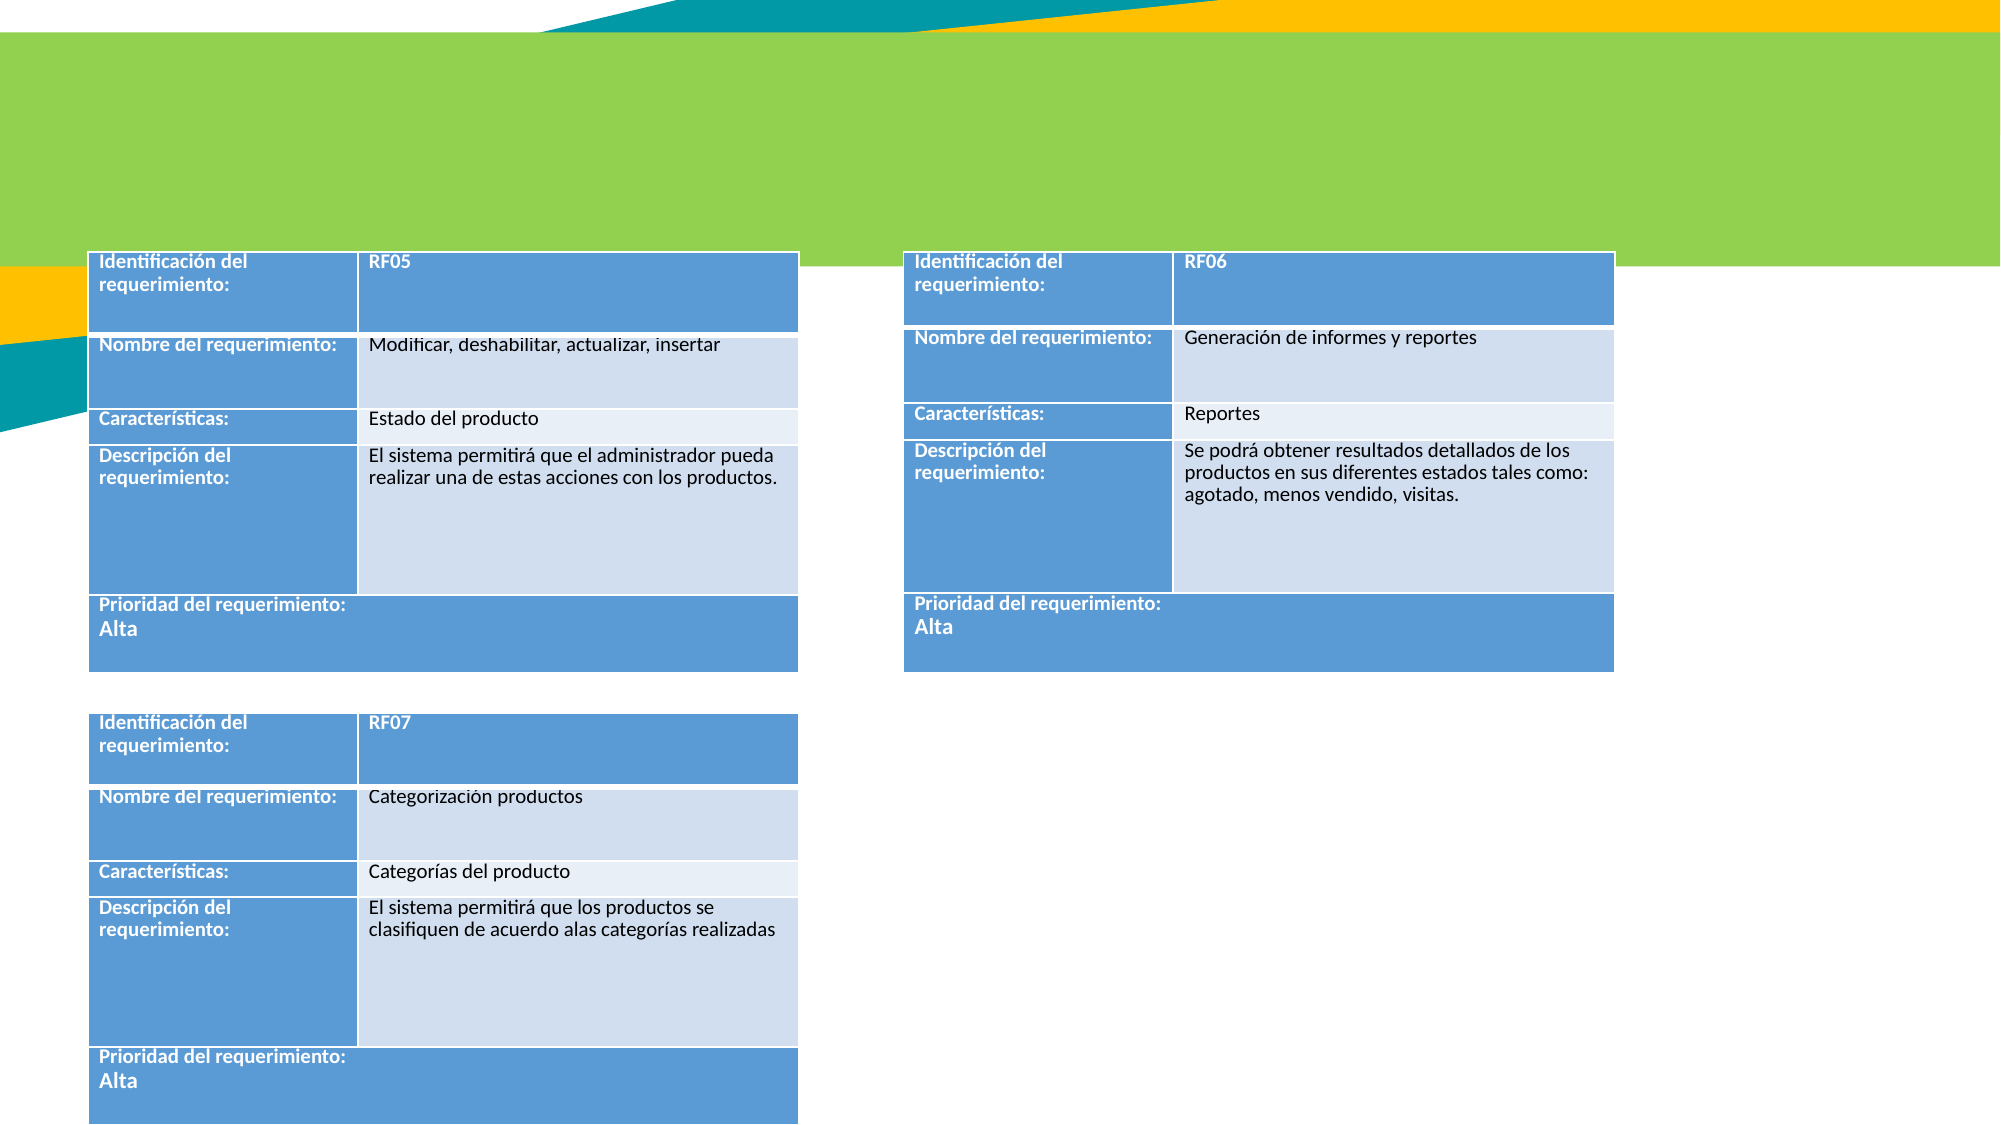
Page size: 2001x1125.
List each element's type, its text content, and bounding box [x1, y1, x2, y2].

table_cell Modificar, deshabilitar, actualizar, insertar [359, 338, 798, 408]
table_cell Prioridad del requerimiento: Alta [904, 594, 1614, 672]
table_cell Reportes [1174, 404, 1614, 439]
table_header RF07 [359, 714, 798, 784]
table_cell Nombre del requerimiento: [89, 338, 357, 408]
table_cell Características: [904, 404, 1172, 439]
table_cell Nombre del requerimiento: [89, 790, 357, 860]
table_cell Se podrá obtener resultados detallados de los productos en sus diferentes estados tales como: agotado, menos vendido, visitas. [1174, 441, 1614, 592]
table_cell Características: [89, 410, 357, 444]
table_cell El sistema permitirá que los productos se clasifiquen de acuerdo alas categorías realizadas [359, 898, 798, 1046]
table_header RF05 [359, 253, 798, 332]
table_cell Prioridad del requerimiento: Alta [89, 596, 798, 672]
table_cell Estado del producto [359, 410, 798, 444]
table_cell Nombre del requerimiento: [904, 330, 1172, 402]
table_cell Descripción del requerimiento: [89, 898, 357, 1046]
table_cell Características: [89, 862, 357, 896]
table_cell Categorías del producto [359, 862, 798, 896]
table_header Identificación del requerimiento: [89, 714, 357, 784]
table_cell El sistema permitirá que el administrador pueda realizar una de estas acciones con los productos. [359, 446, 798, 594]
table_cell Prioridad del requerimiento: Alta [89, 1048, 798, 1124]
table_cell Descripción del requerimiento: [904, 441, 1172, 592]
table_header Identificación del requerimiento: [89, 253, 357, 332]
table_header Identificación del requerimiento: [904, 253, 1172, 325]
table_cell Generación de informes y reportes [1174, 330, 1614, 402]
table_cell Categorización productos [359, 790, 798, 860]
table_header RF06 [1174, 253, 1614, 325]
table_cell Descripción del requerimiento: [89, 446, 357, 594]
